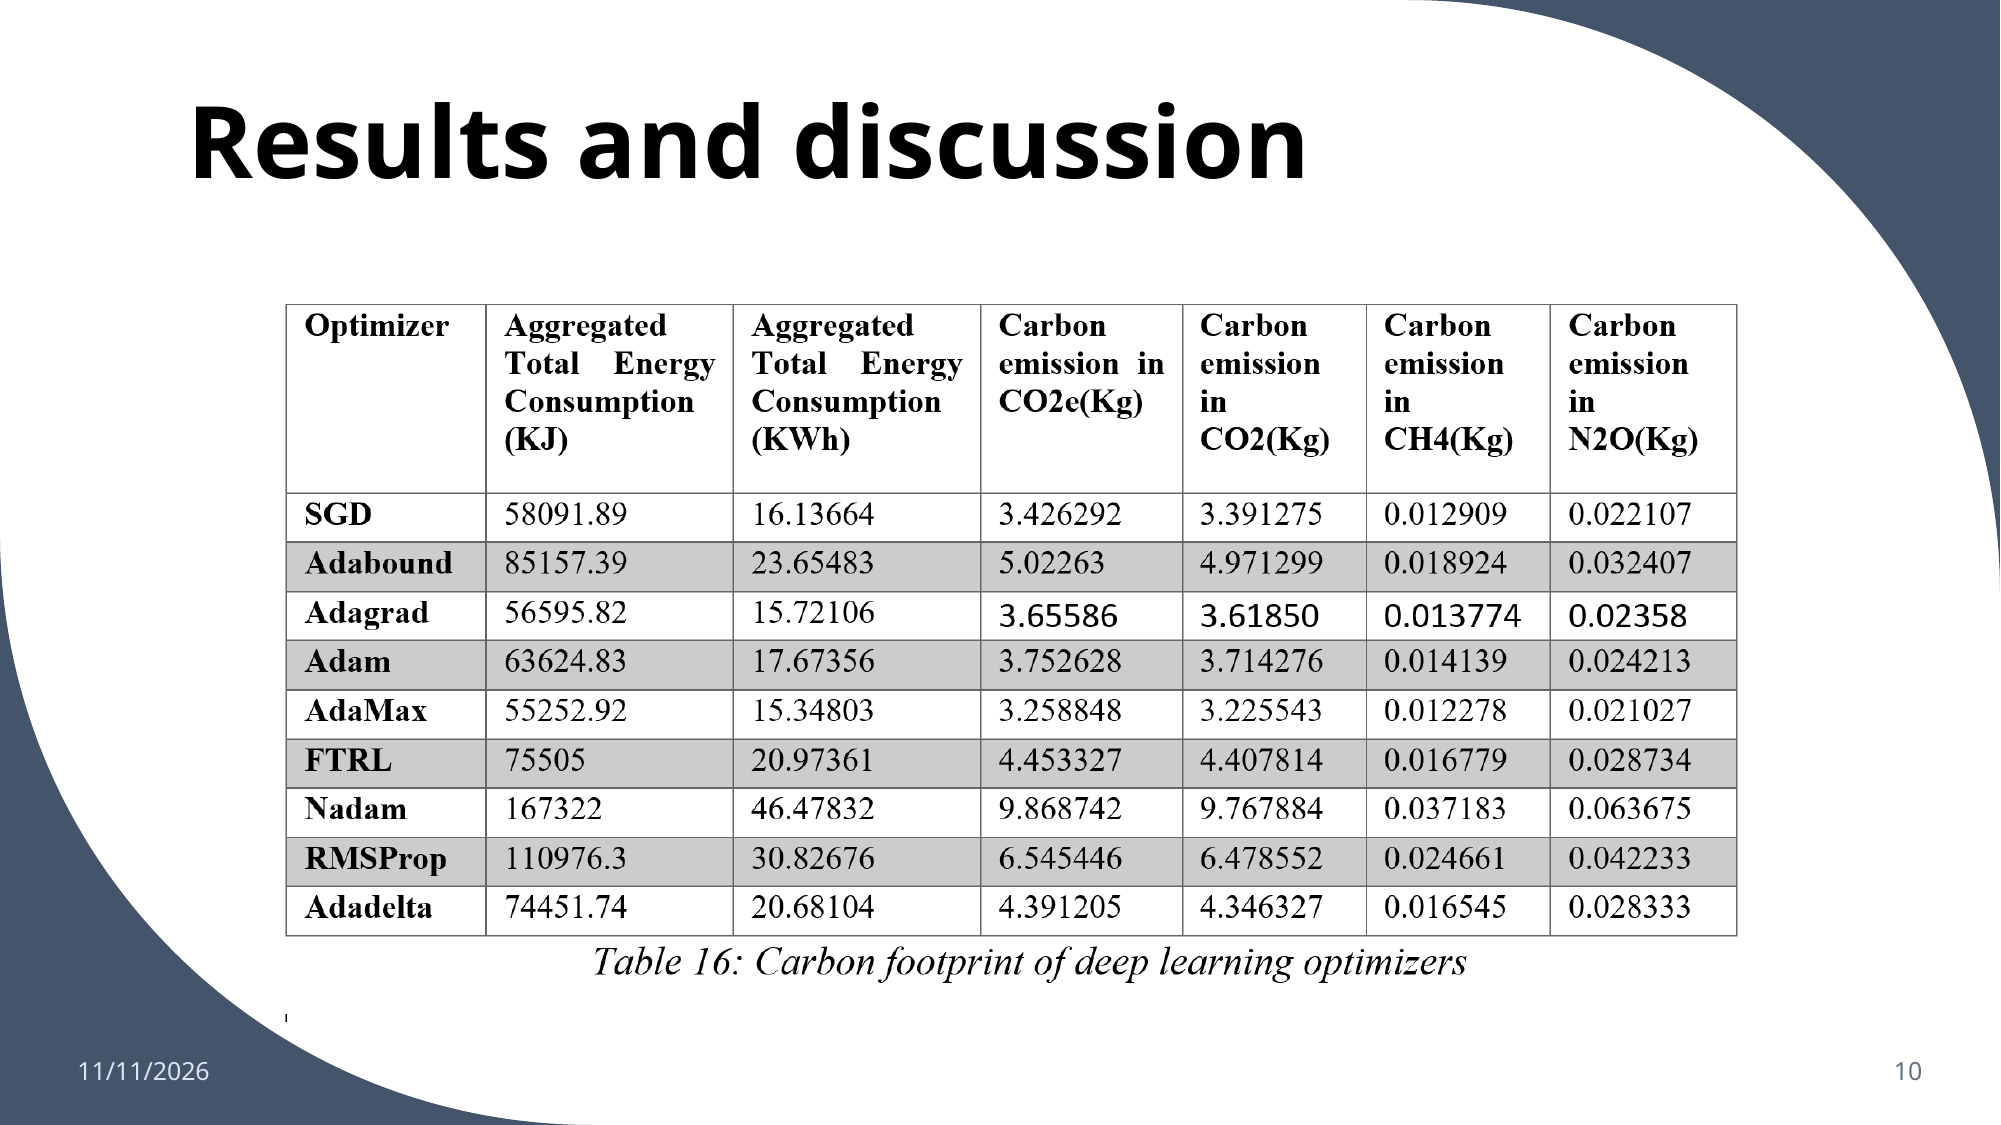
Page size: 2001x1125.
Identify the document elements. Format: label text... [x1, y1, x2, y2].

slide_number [62, 1042, 342, 1103]
title Results and discussion [172, 35, 1777, 208]
picture [267, 271, 1761, 1022]
slide_number 10 [1665, 1042, 1938, 1103]
